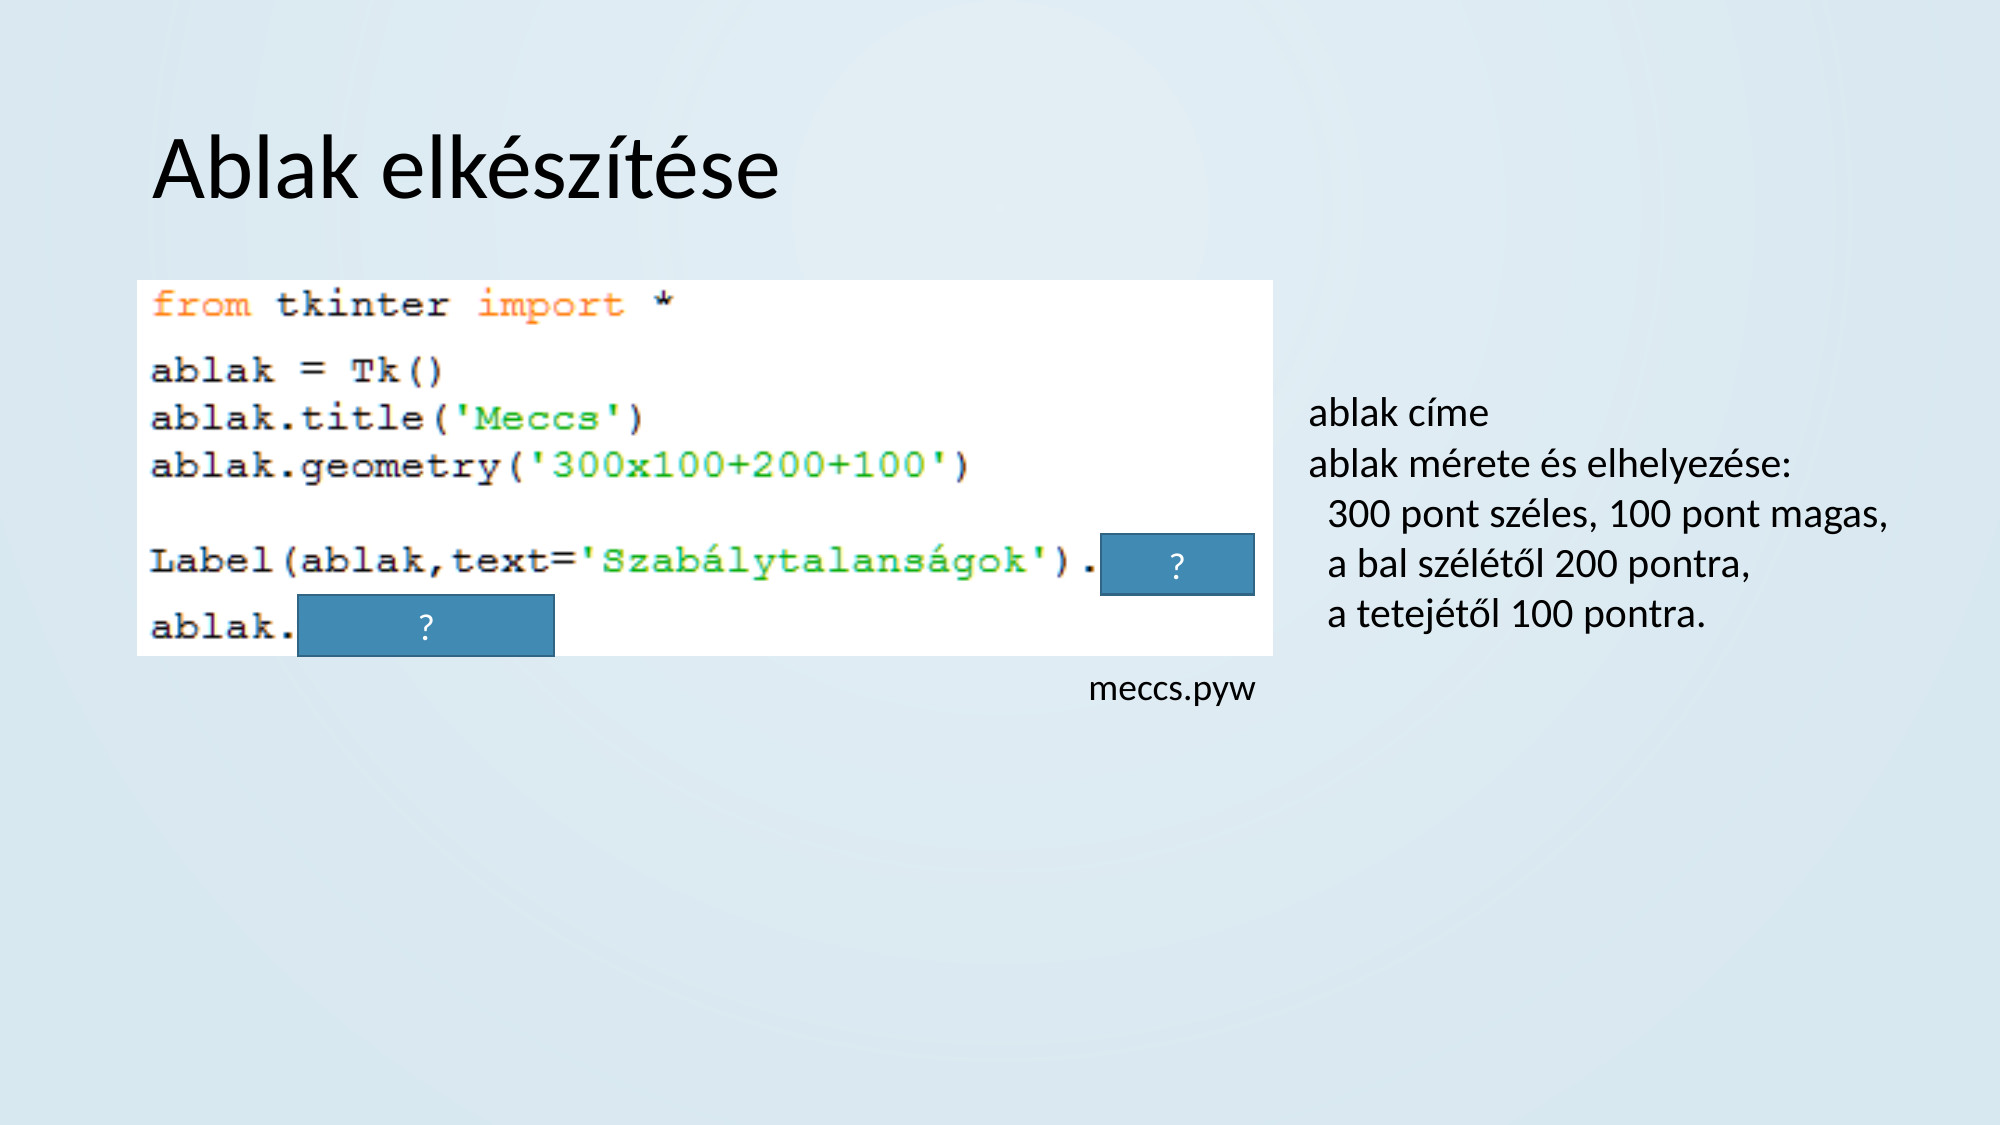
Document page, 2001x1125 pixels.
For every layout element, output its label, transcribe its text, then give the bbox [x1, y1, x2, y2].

title Ablak elkészítése [137, 59, 1863, 278]
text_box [137, 280, 1273, 656]
text_box meccs.pyw [1073, 656, 1272, 716]
text_box ablak címe ablak mérete és elhelyezése: 300 pont széles, 100 pont magas, a bal szélétől 200 pontra, a tetejétől 100 pontra. [1293, 377, 1905, 643]
